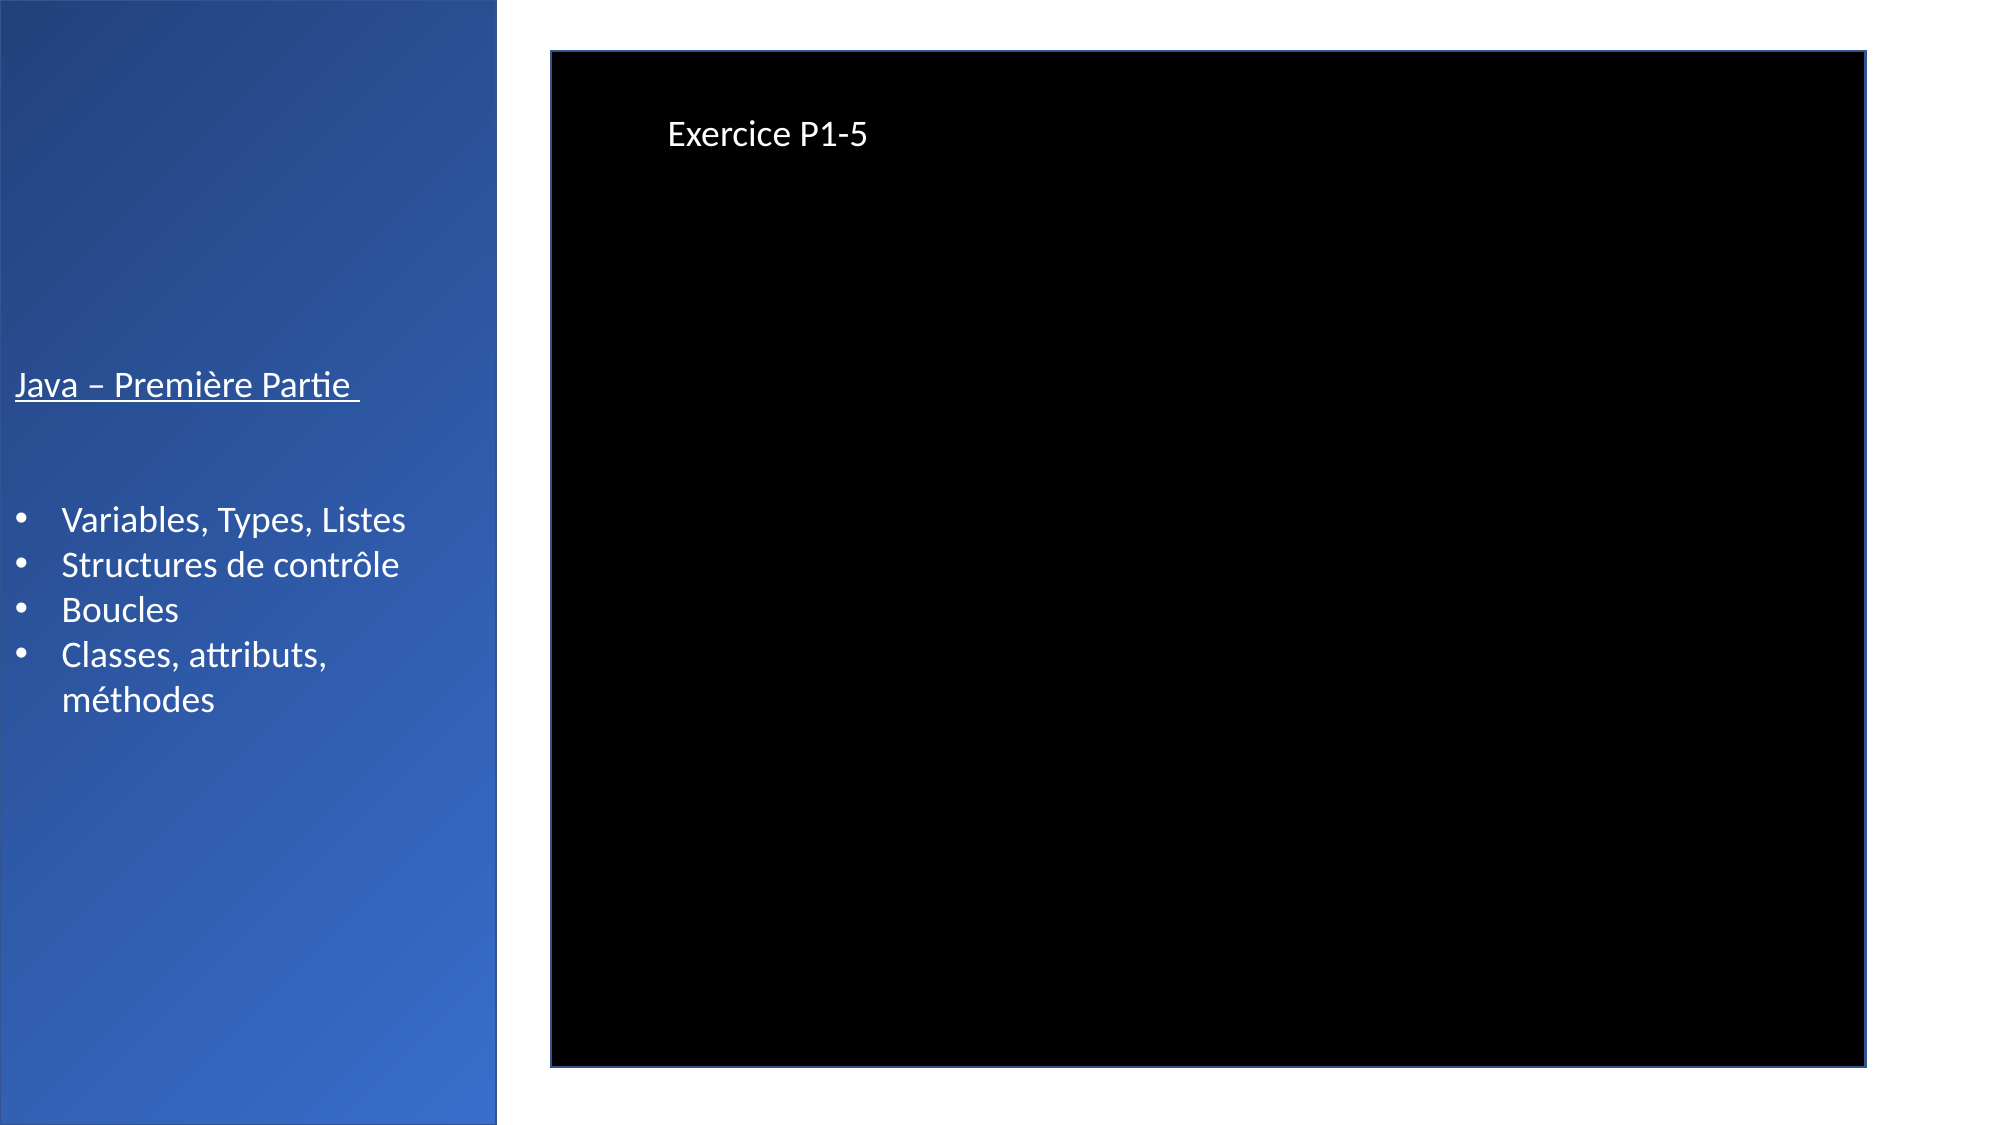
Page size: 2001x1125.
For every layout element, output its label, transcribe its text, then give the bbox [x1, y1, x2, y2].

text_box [550, 50, 1866, 1067]
text_box Java – Première Partie Variables, Types, Listes Structures de contrôle Boucles Classes, attributs, méthodes [0, 0, 497, 1125]
